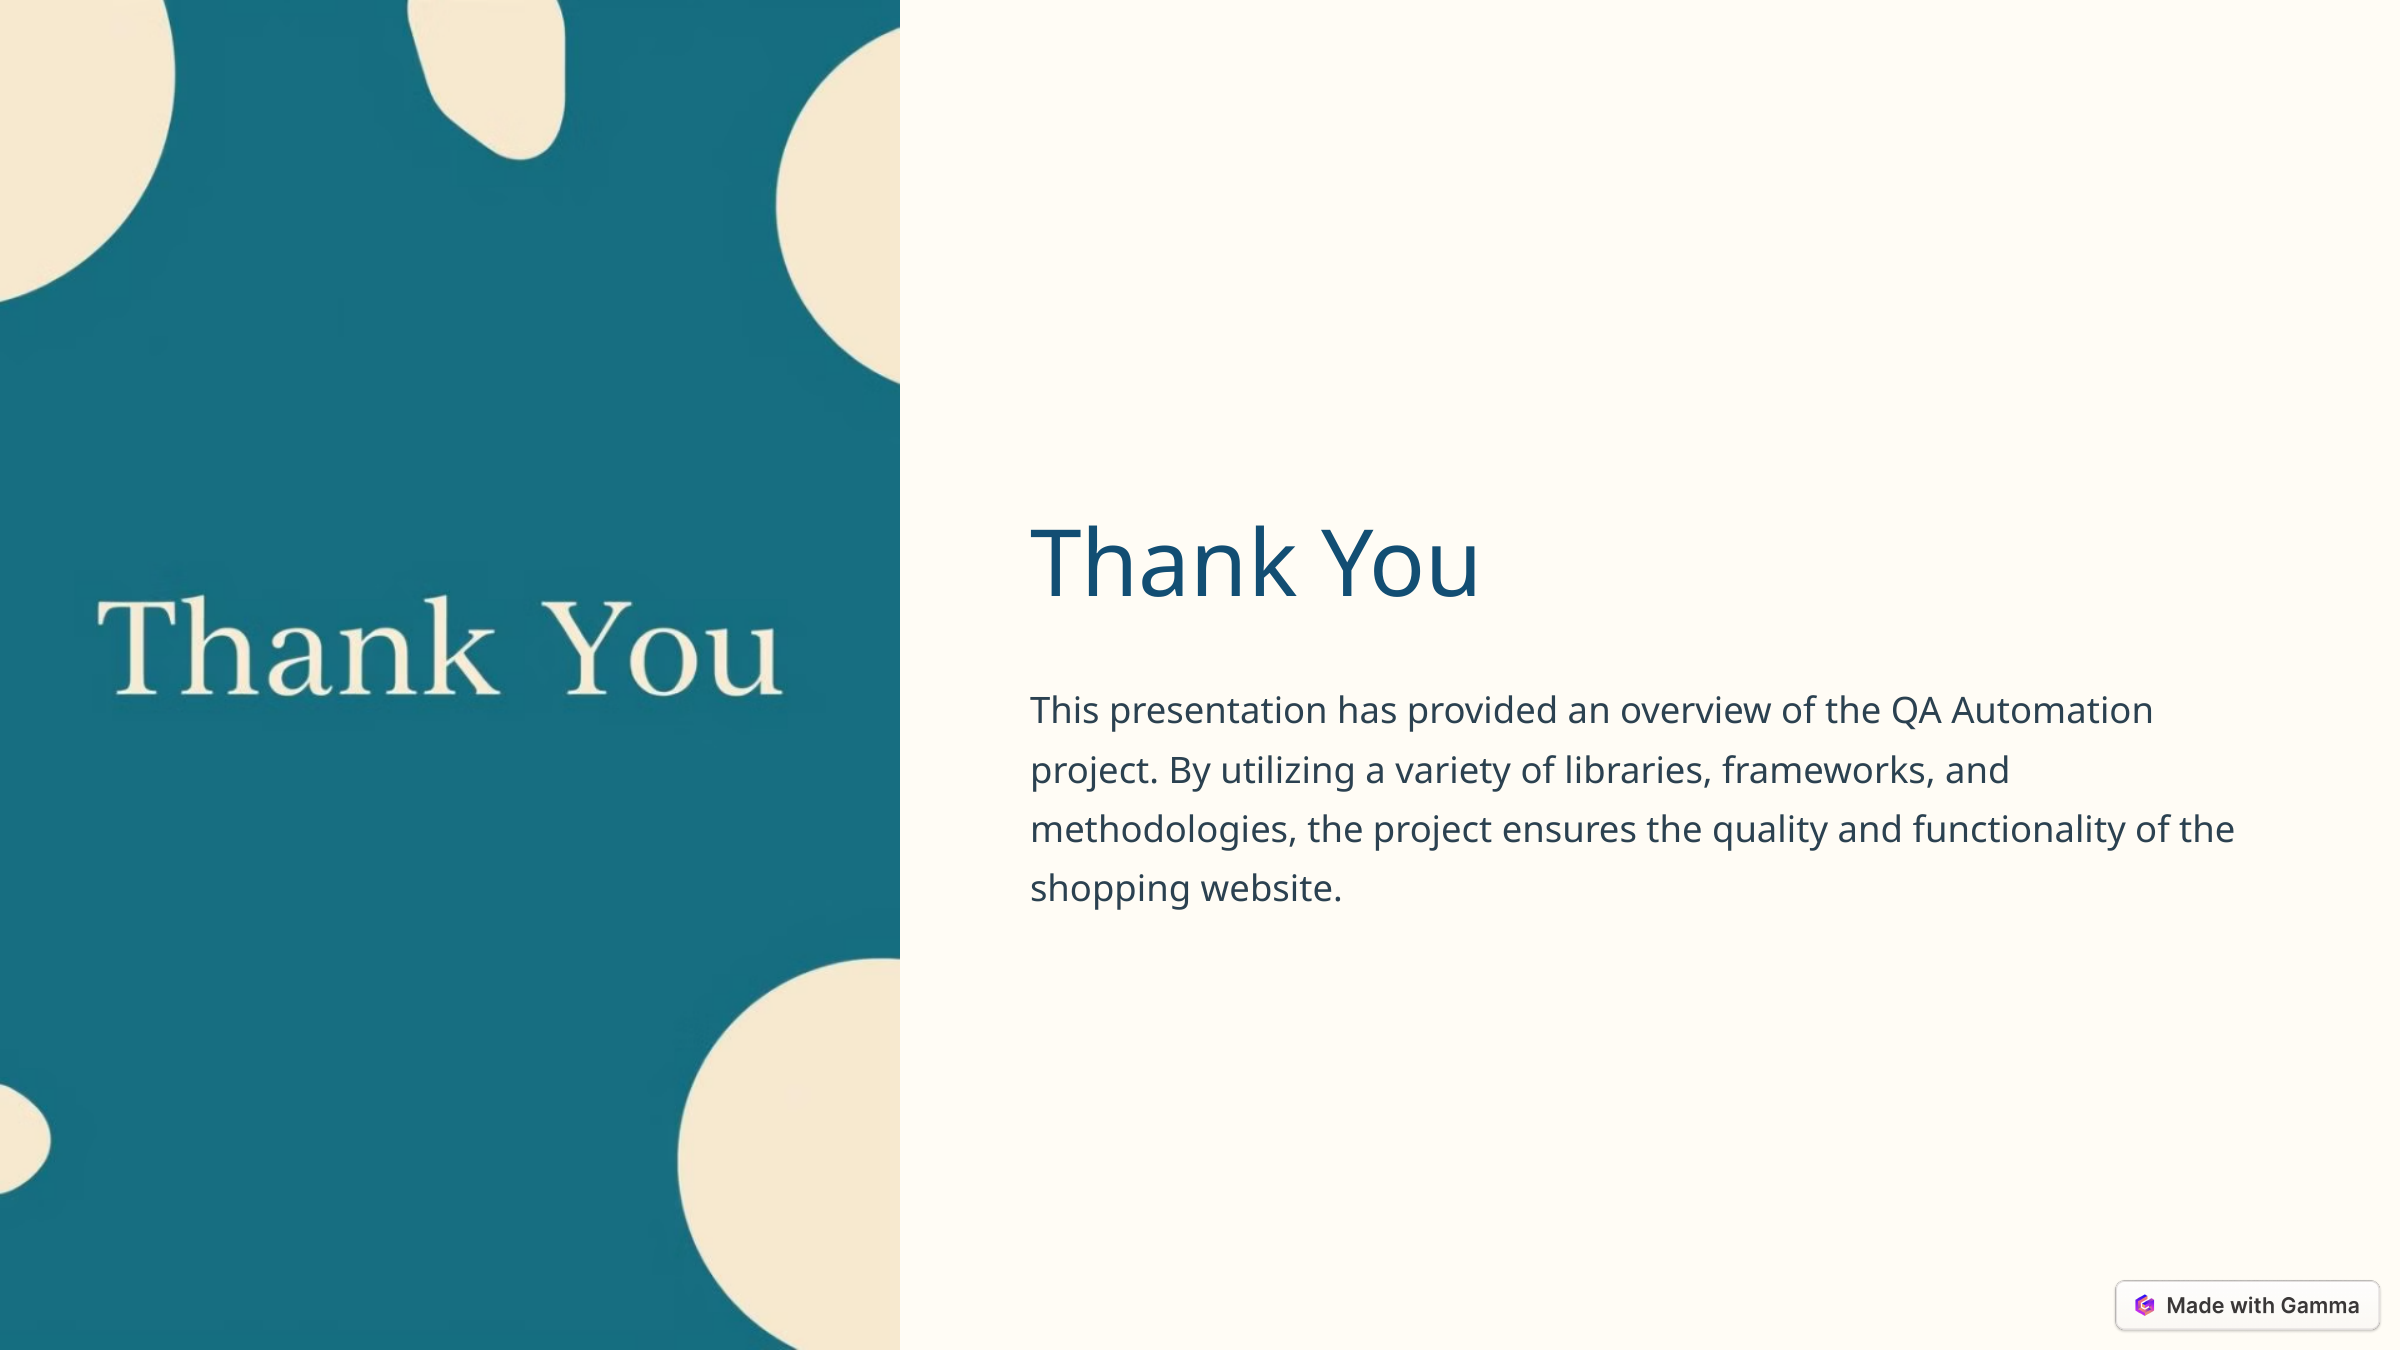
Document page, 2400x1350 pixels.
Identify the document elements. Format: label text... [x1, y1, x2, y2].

text_box Thank You [1030, 499, 1961, 616]
picture [0, 0, 900, 1350]
text_box This presentation has provided an overview of the QA Automation project. By utilizing a variety of libraries, frameworks, and methodologies, the project ensures the quality and functionality of the shopping website. [1030, 671, 2270, 851]
picture [2106, 1271, 2389, 1339]
